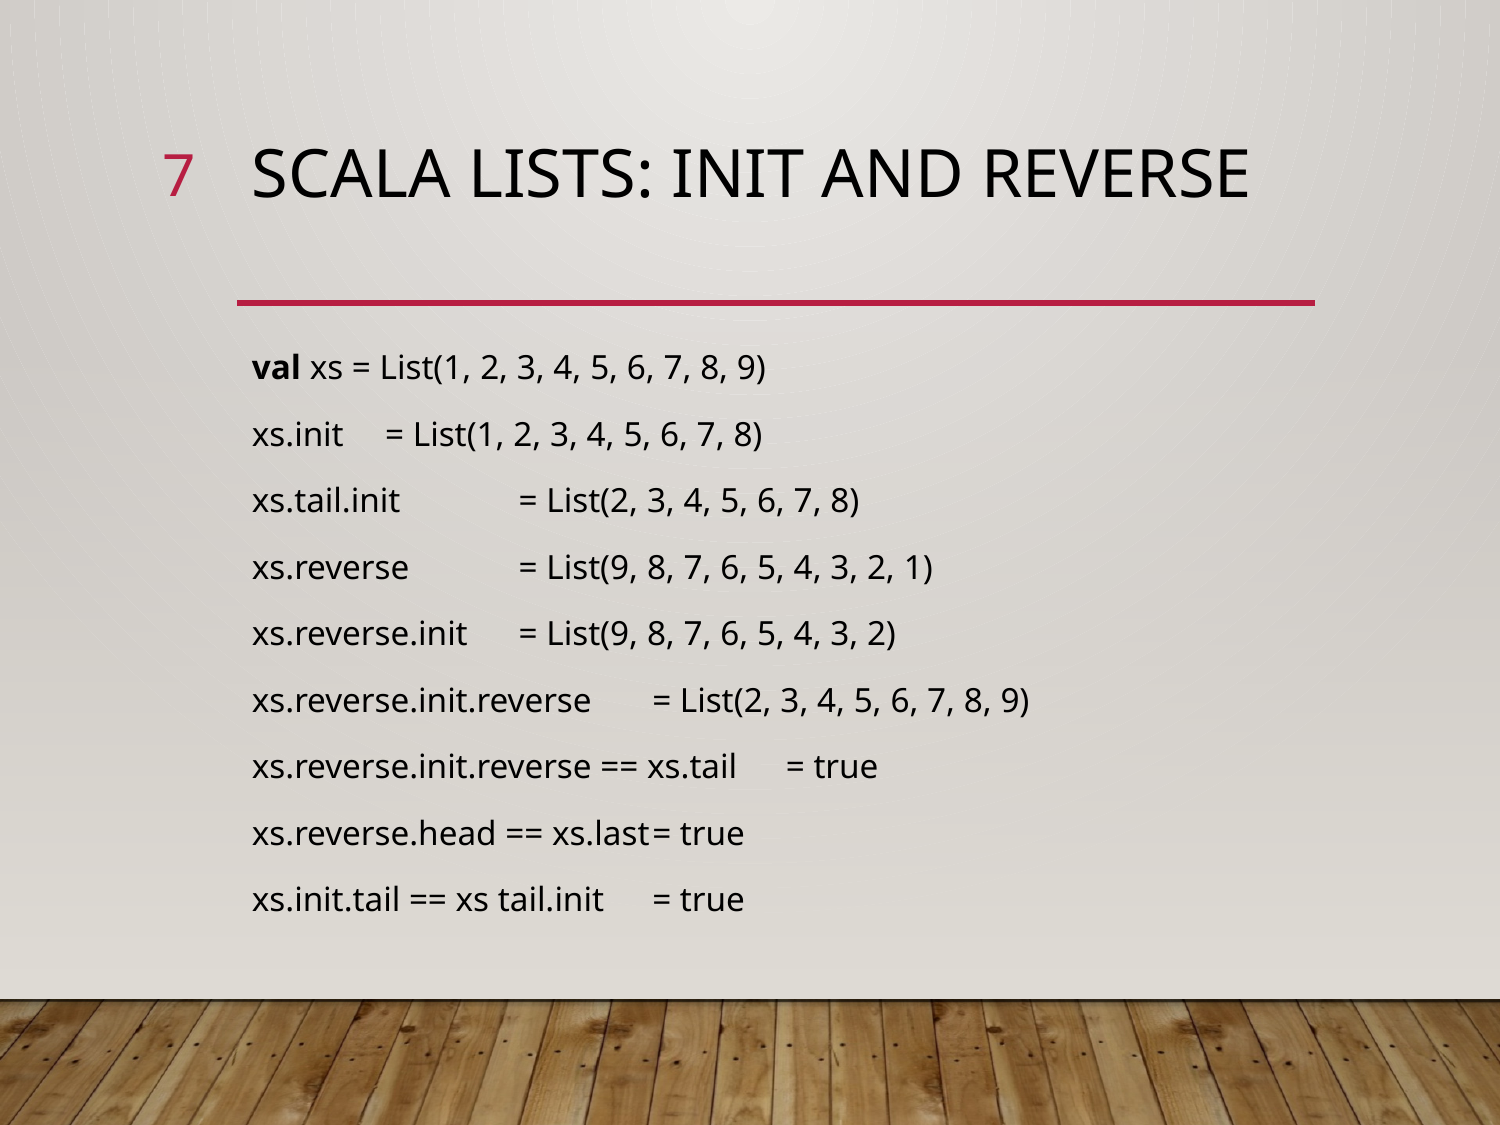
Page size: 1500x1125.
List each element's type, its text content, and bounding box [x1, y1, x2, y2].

slide_number 7 [80, 131, 211, 214]
list val xs = List(1, 2, 3, 4, 5, 6, 7, 8, 9) xs.init = List(1, 2, 3, 4, 5, 6, 7, 8) xs.tail.init = List(2, 3, 4, 5, 6, 7, 8) xs.reverse = List(9, 8, 7, 6, 5, 4, 3, 2, 1) xs.reverse.init = List(9, 8, 7, 6, 5, 4, 3, 2) xs.reverse.init.reverse = List(2, 3, 4, 5, 6, 7, 8, 9) xs.reverse.init.reverse == xs.tail = true xs.reverse.head == xs.last = true xs.init.tail == xs tail.init = true [236, 330, 1375, 981]
picture [0, 999, 1500, 1125]
title Scala lists: init and reverse [236, 131, 1315, 305]
